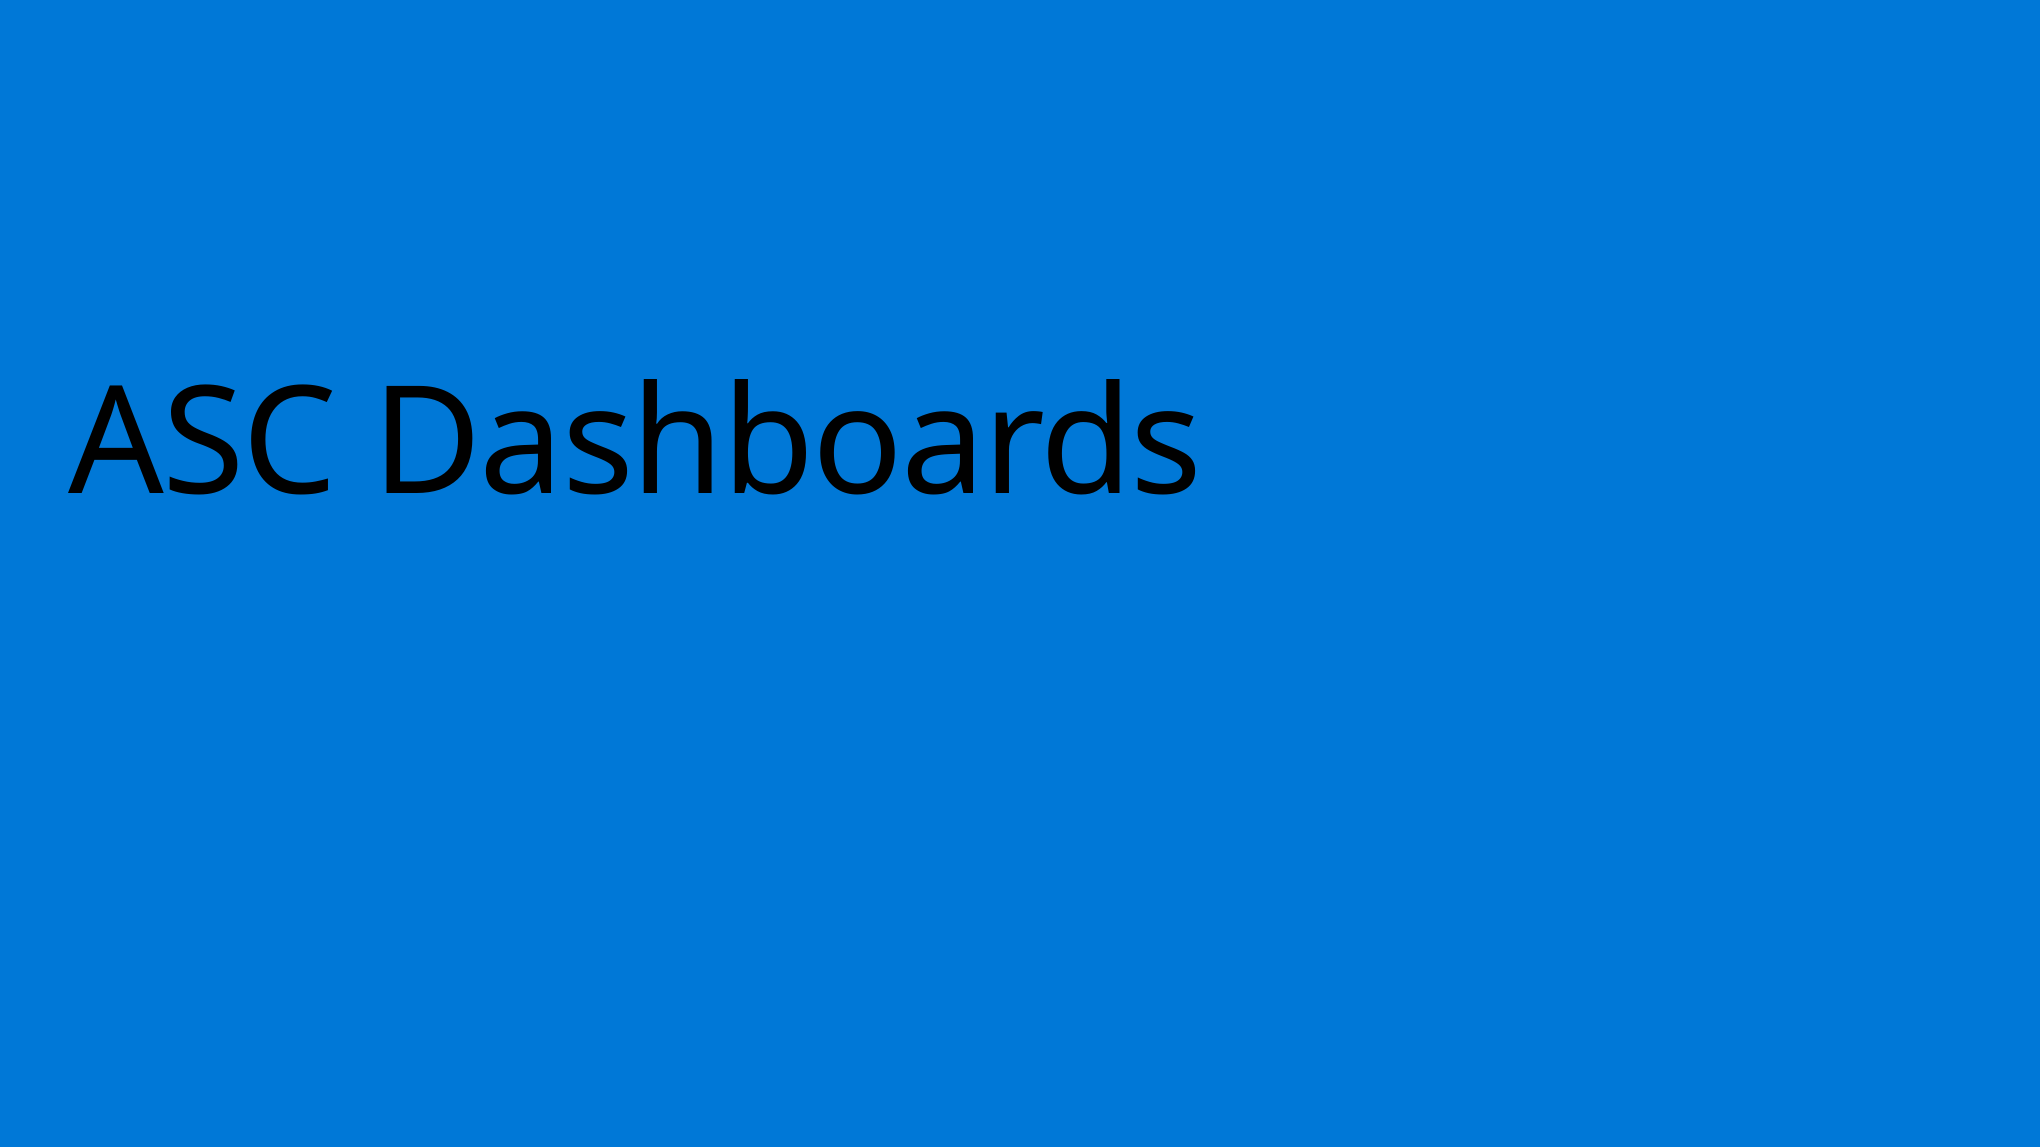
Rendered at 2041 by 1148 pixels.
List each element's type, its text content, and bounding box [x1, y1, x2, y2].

title ASC Dashboards [45, 348, 1996, 543]
